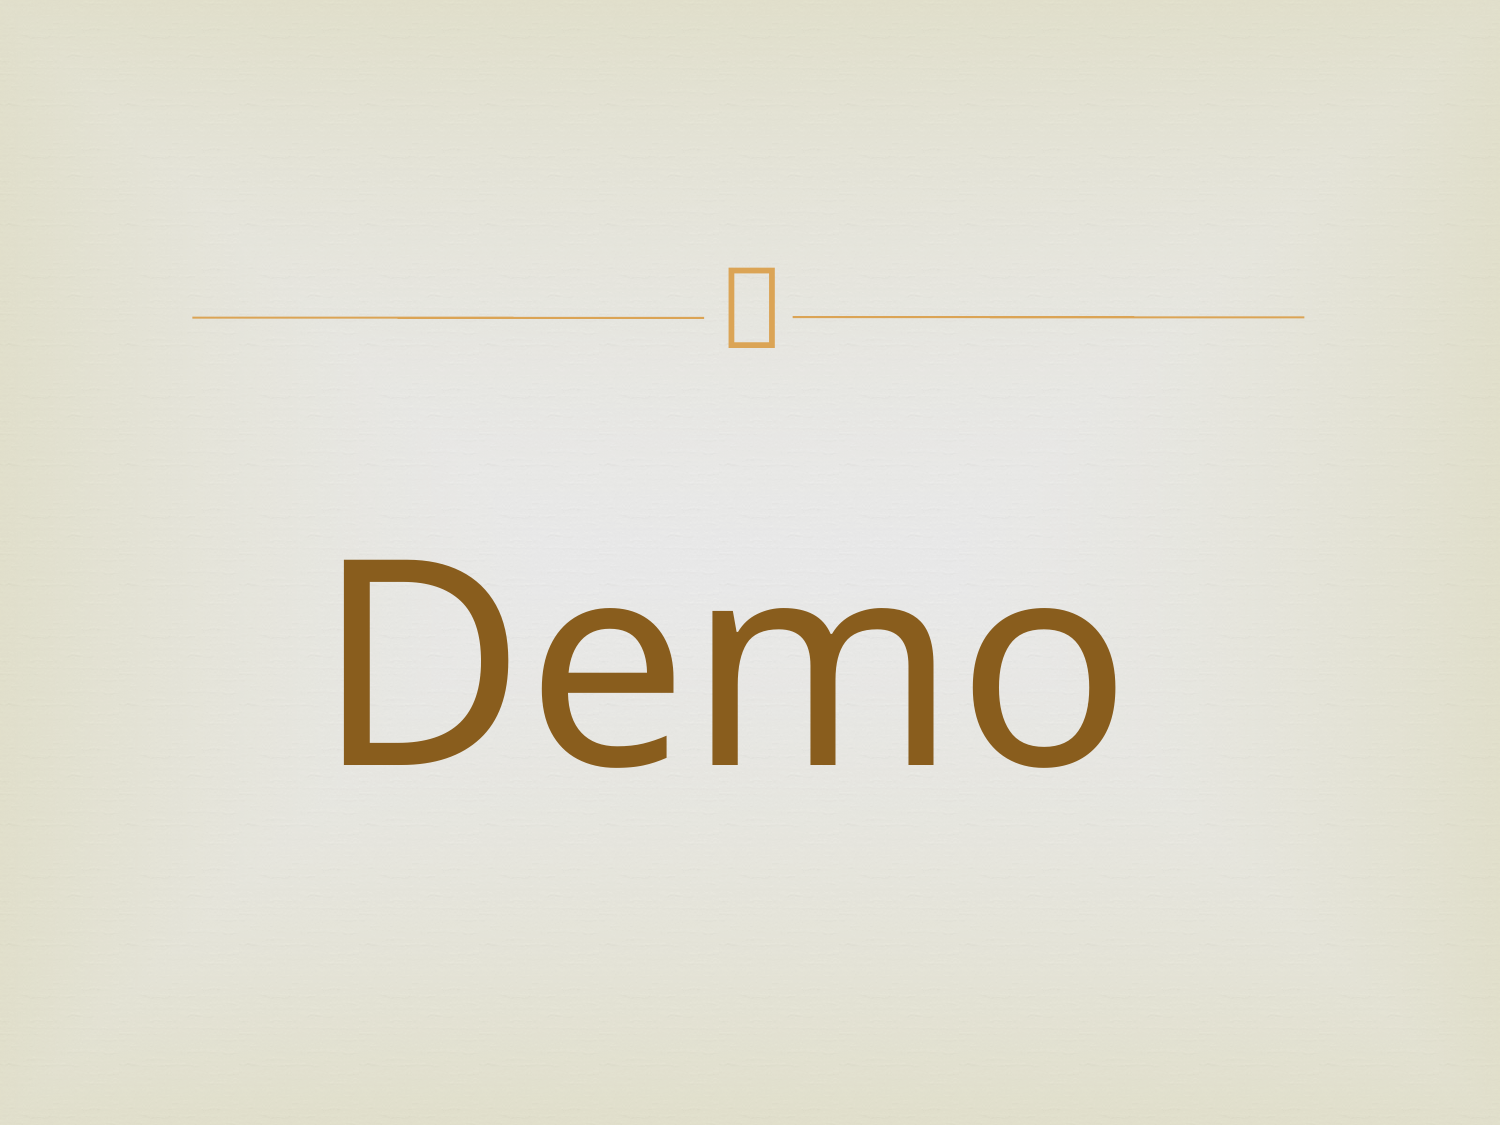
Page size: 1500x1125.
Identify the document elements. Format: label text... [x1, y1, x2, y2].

title Demo [87, 375, 1360, 925]
